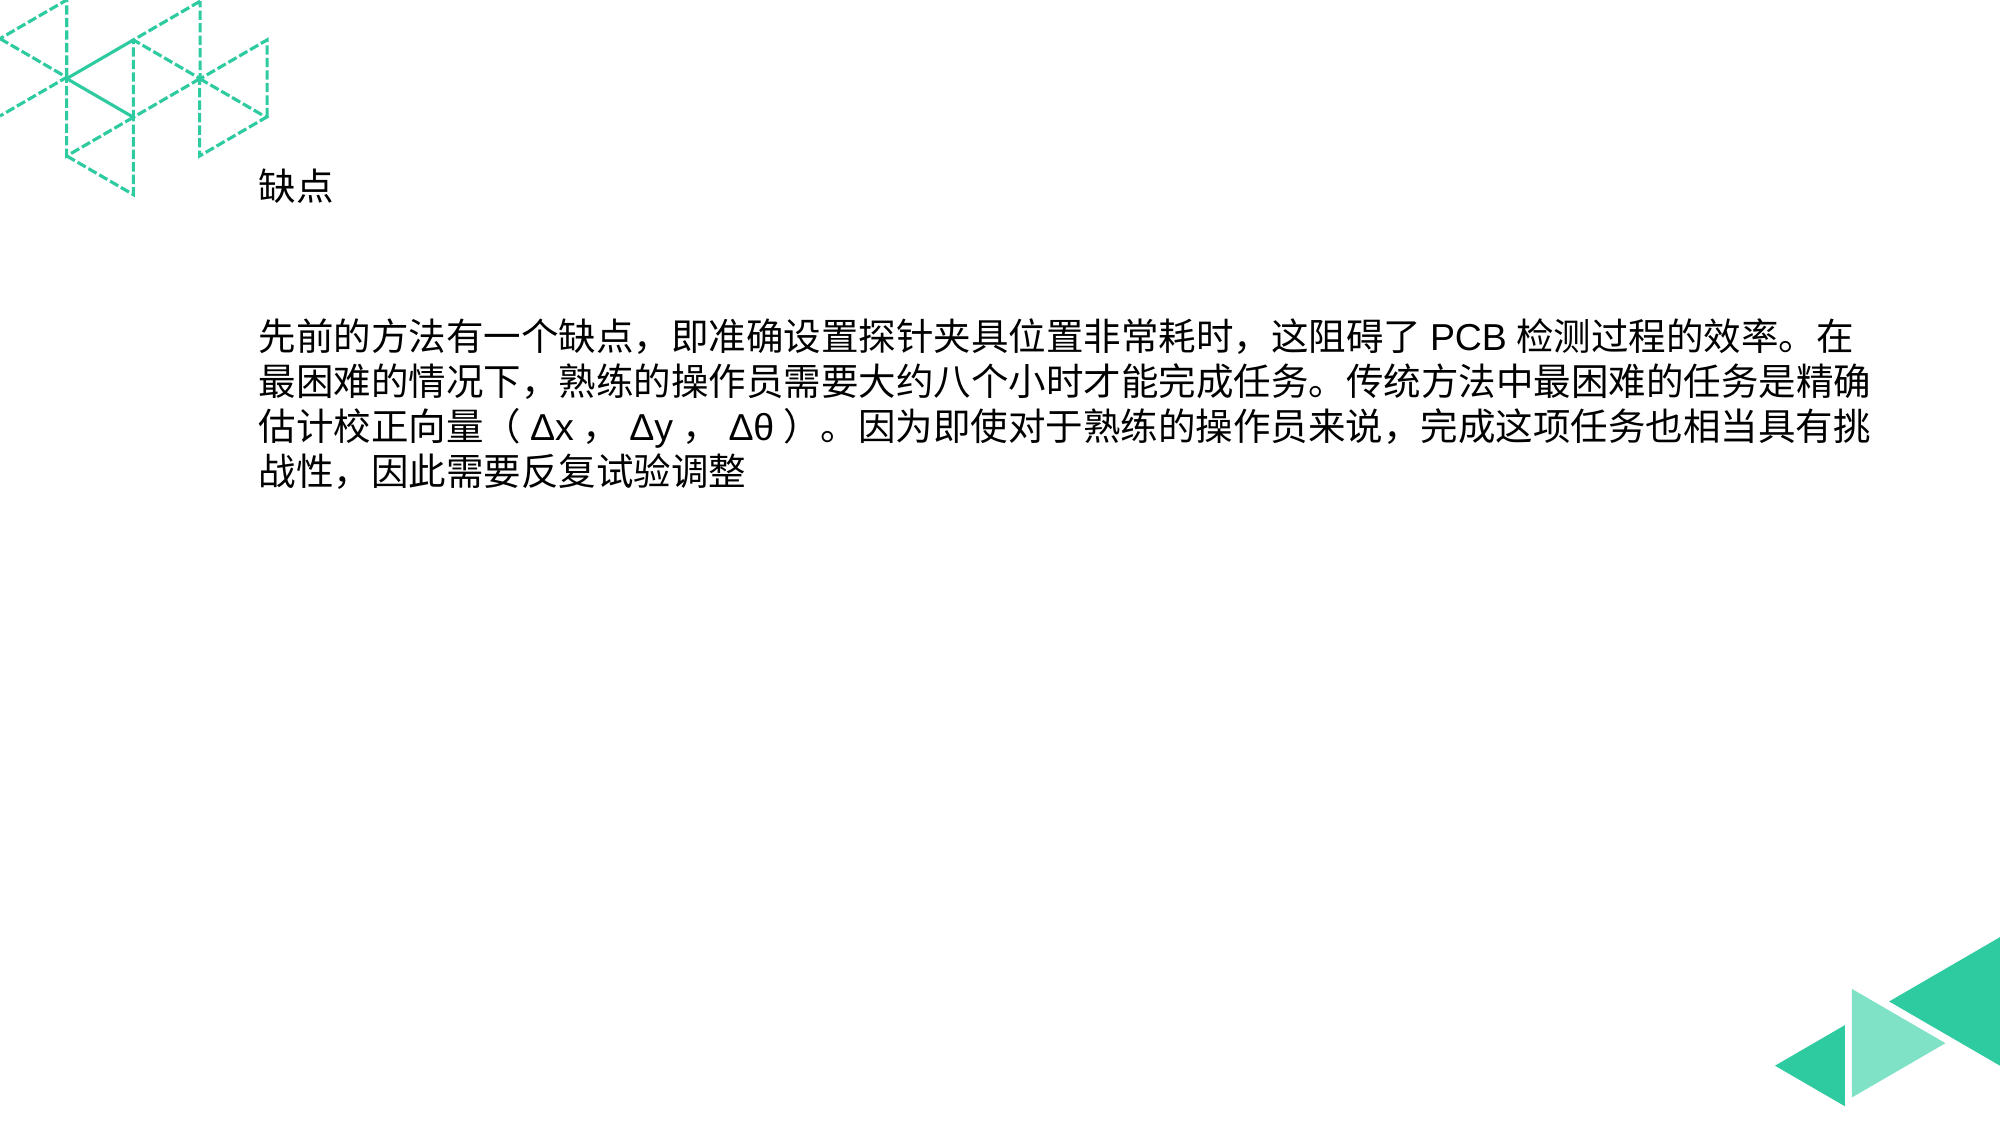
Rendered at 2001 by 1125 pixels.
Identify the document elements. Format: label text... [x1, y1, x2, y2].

text_box [132, 0, 202, 81]
text_box [67, 119, 135, 197]
text_box [201, 38, 269, 117]
text_box [0, 0, 68, 76]
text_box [1774, 937, 2000, 1107]
text_box [65, 79, 134, 158]
text_box [68, 39, 134, 116]
text_box [0, 37, 69, 117]
text_box [198, 78, 269, 158]
text_box [134, 39, 201, 119]
text_box 缺点 [243, 155, 1244, 216]
text_box 先前的方法有一个缺点，即准确设置探针夹具位置非常耗时，这阻碍了PCB检测过程的效率。在最困难的情况下，熟练的操作员需要大约八个小时才能完成任务。传统方法中最困难的任务是精确估计校正向量（Δx，Δy，Δθ）。因为即使对于熟练的操作员来说，完成这项任务也相当具有挑战性，因此需要反复试验调整 [243, 305, 1890, 936]
